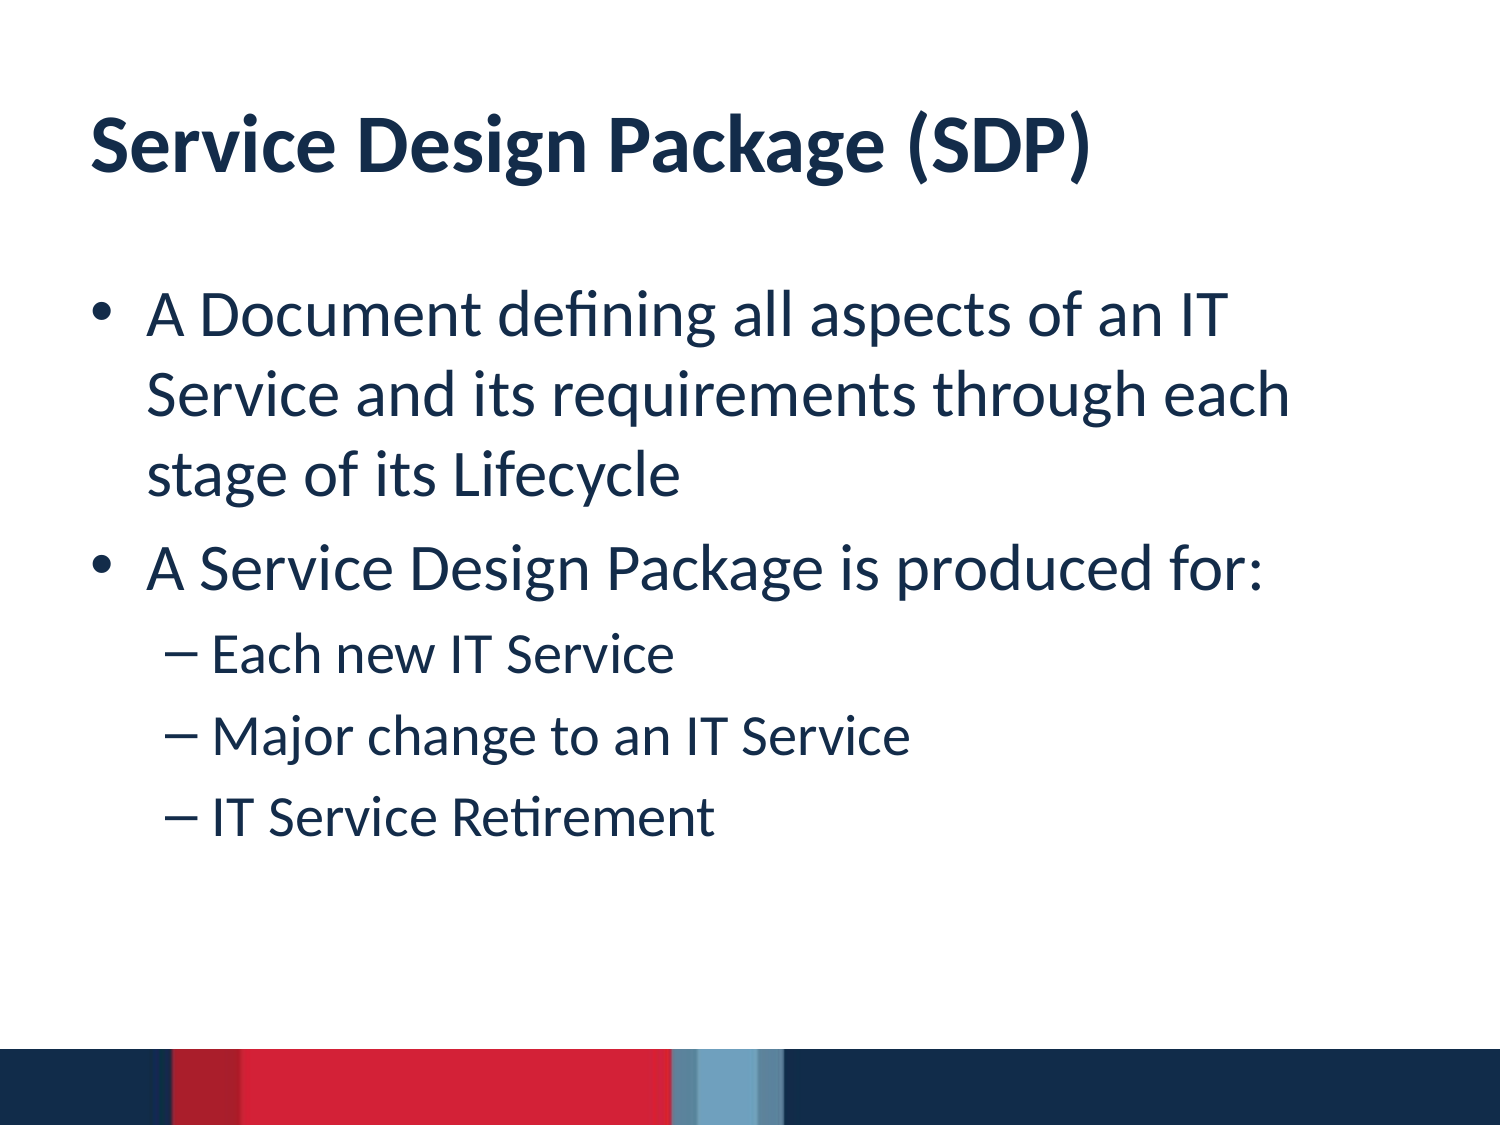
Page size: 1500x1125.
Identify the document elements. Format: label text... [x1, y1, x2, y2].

list A Document defining all aspects of an IT Service and its requirements through each stage of its Lifecycle A Service Design Package is produced for: Each new IT Service Major change to an IT Service IT Service Retirement [75, 262, 1425, 975]
title Service Design Package (SDP) [75, 45, 1425, 233]
picture [0, 1049, 1500, 1125]
